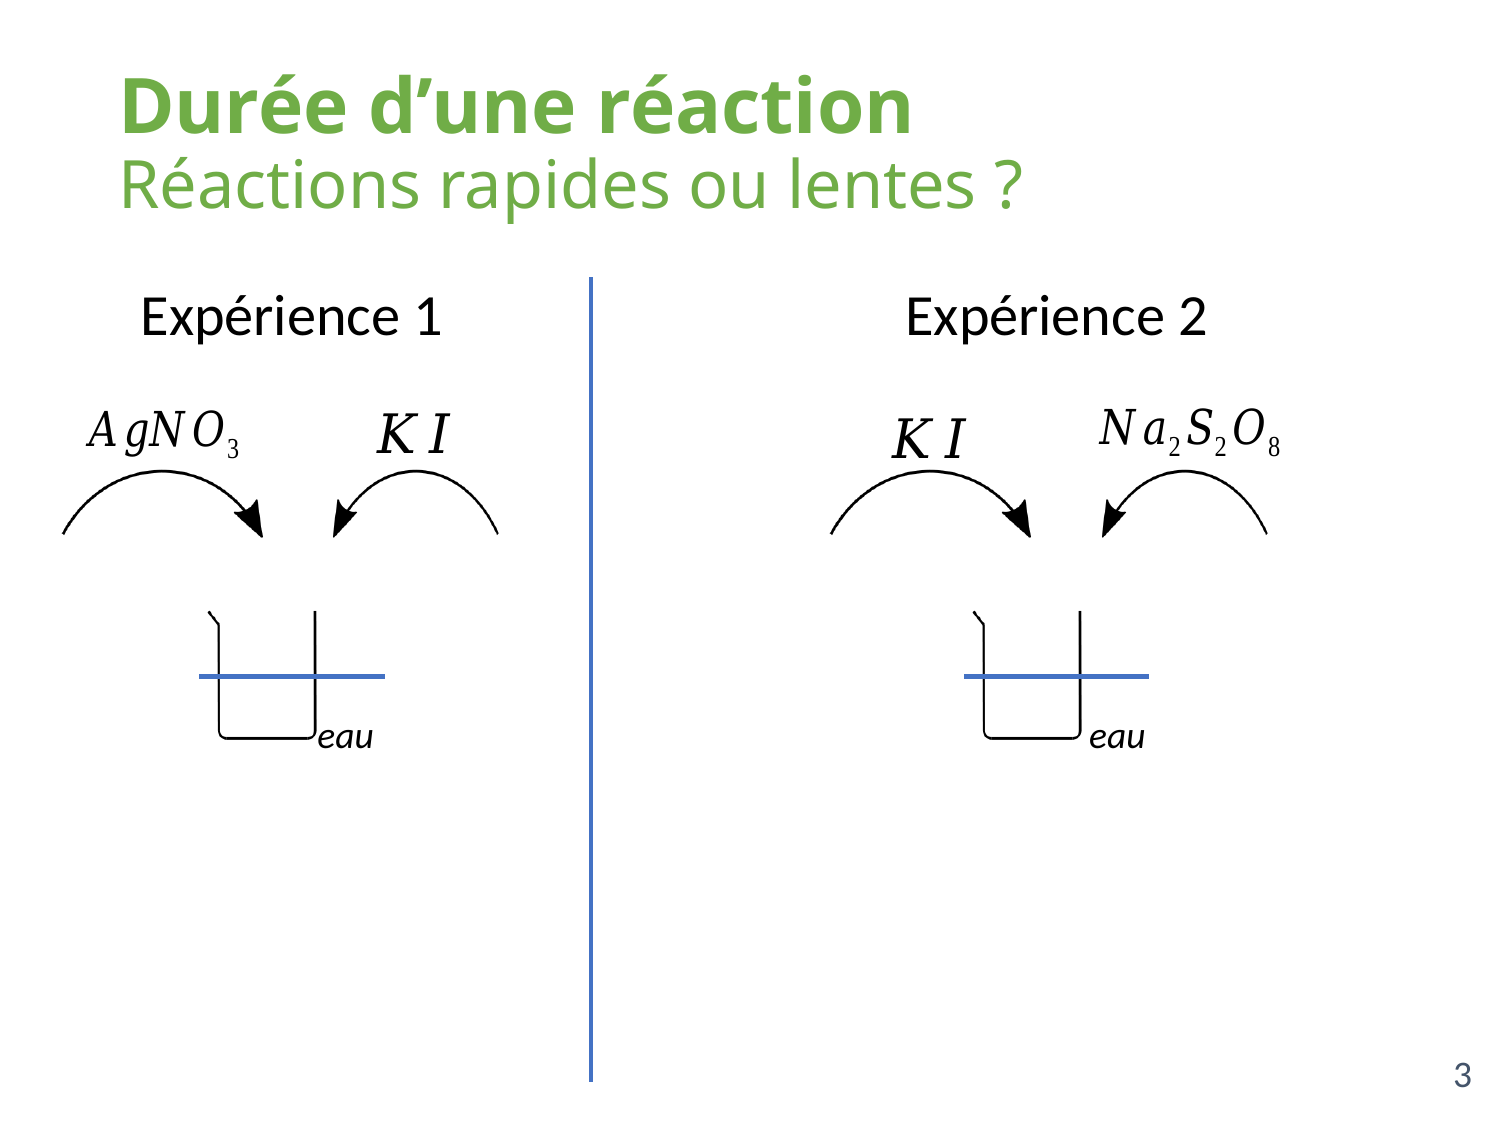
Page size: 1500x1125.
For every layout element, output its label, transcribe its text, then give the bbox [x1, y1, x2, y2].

picture [824, 464, 1272, 765]
title Durée d’une réaction [103, 59, 1397, 138]
picture [56, 464, 503, 765]
slide_number 3 [1149, 1042, 1488, 1103]
text_box Réactions rapides ou lentes ? [103, 138, 1397, 237]
